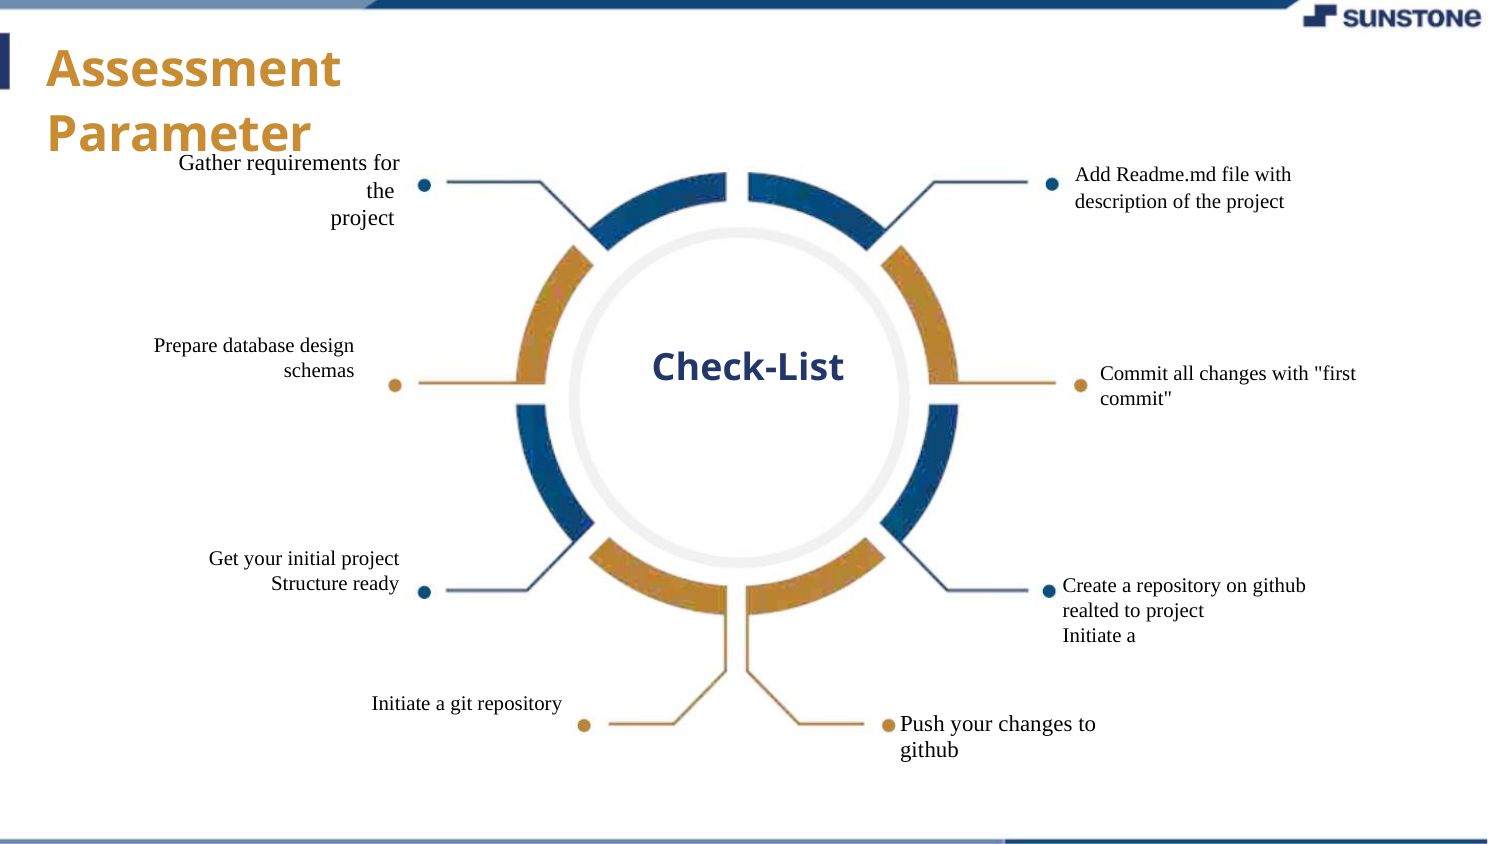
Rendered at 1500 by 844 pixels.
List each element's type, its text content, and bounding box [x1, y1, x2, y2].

text_box Assessment Parameter [46, 31, 537, 162]
text_box Push your changes to github [899, 709, 1128, 763]
text_box Add Readme.md file with description of the project [1074, 159, 1328, 213]
text_box Prepare database design schemas [53, 331, 360, 382]
text_box Commit all changes with "first commit" [1099, 359, 1365, 410]
text_box Check-List [651, 339, 849, 389]
text_box [0, 0, 1488, 844]
text_box Gather requirements for the project [147, 147, 401, 231]
text_box Create a repository on github realted to project Initiate a [1062, 571, 1311, 647]
text_box Get your initial project Structure ready [153, 544, 405, 595]
text_box Initiate a git repository [371, 688, 627, 715]
